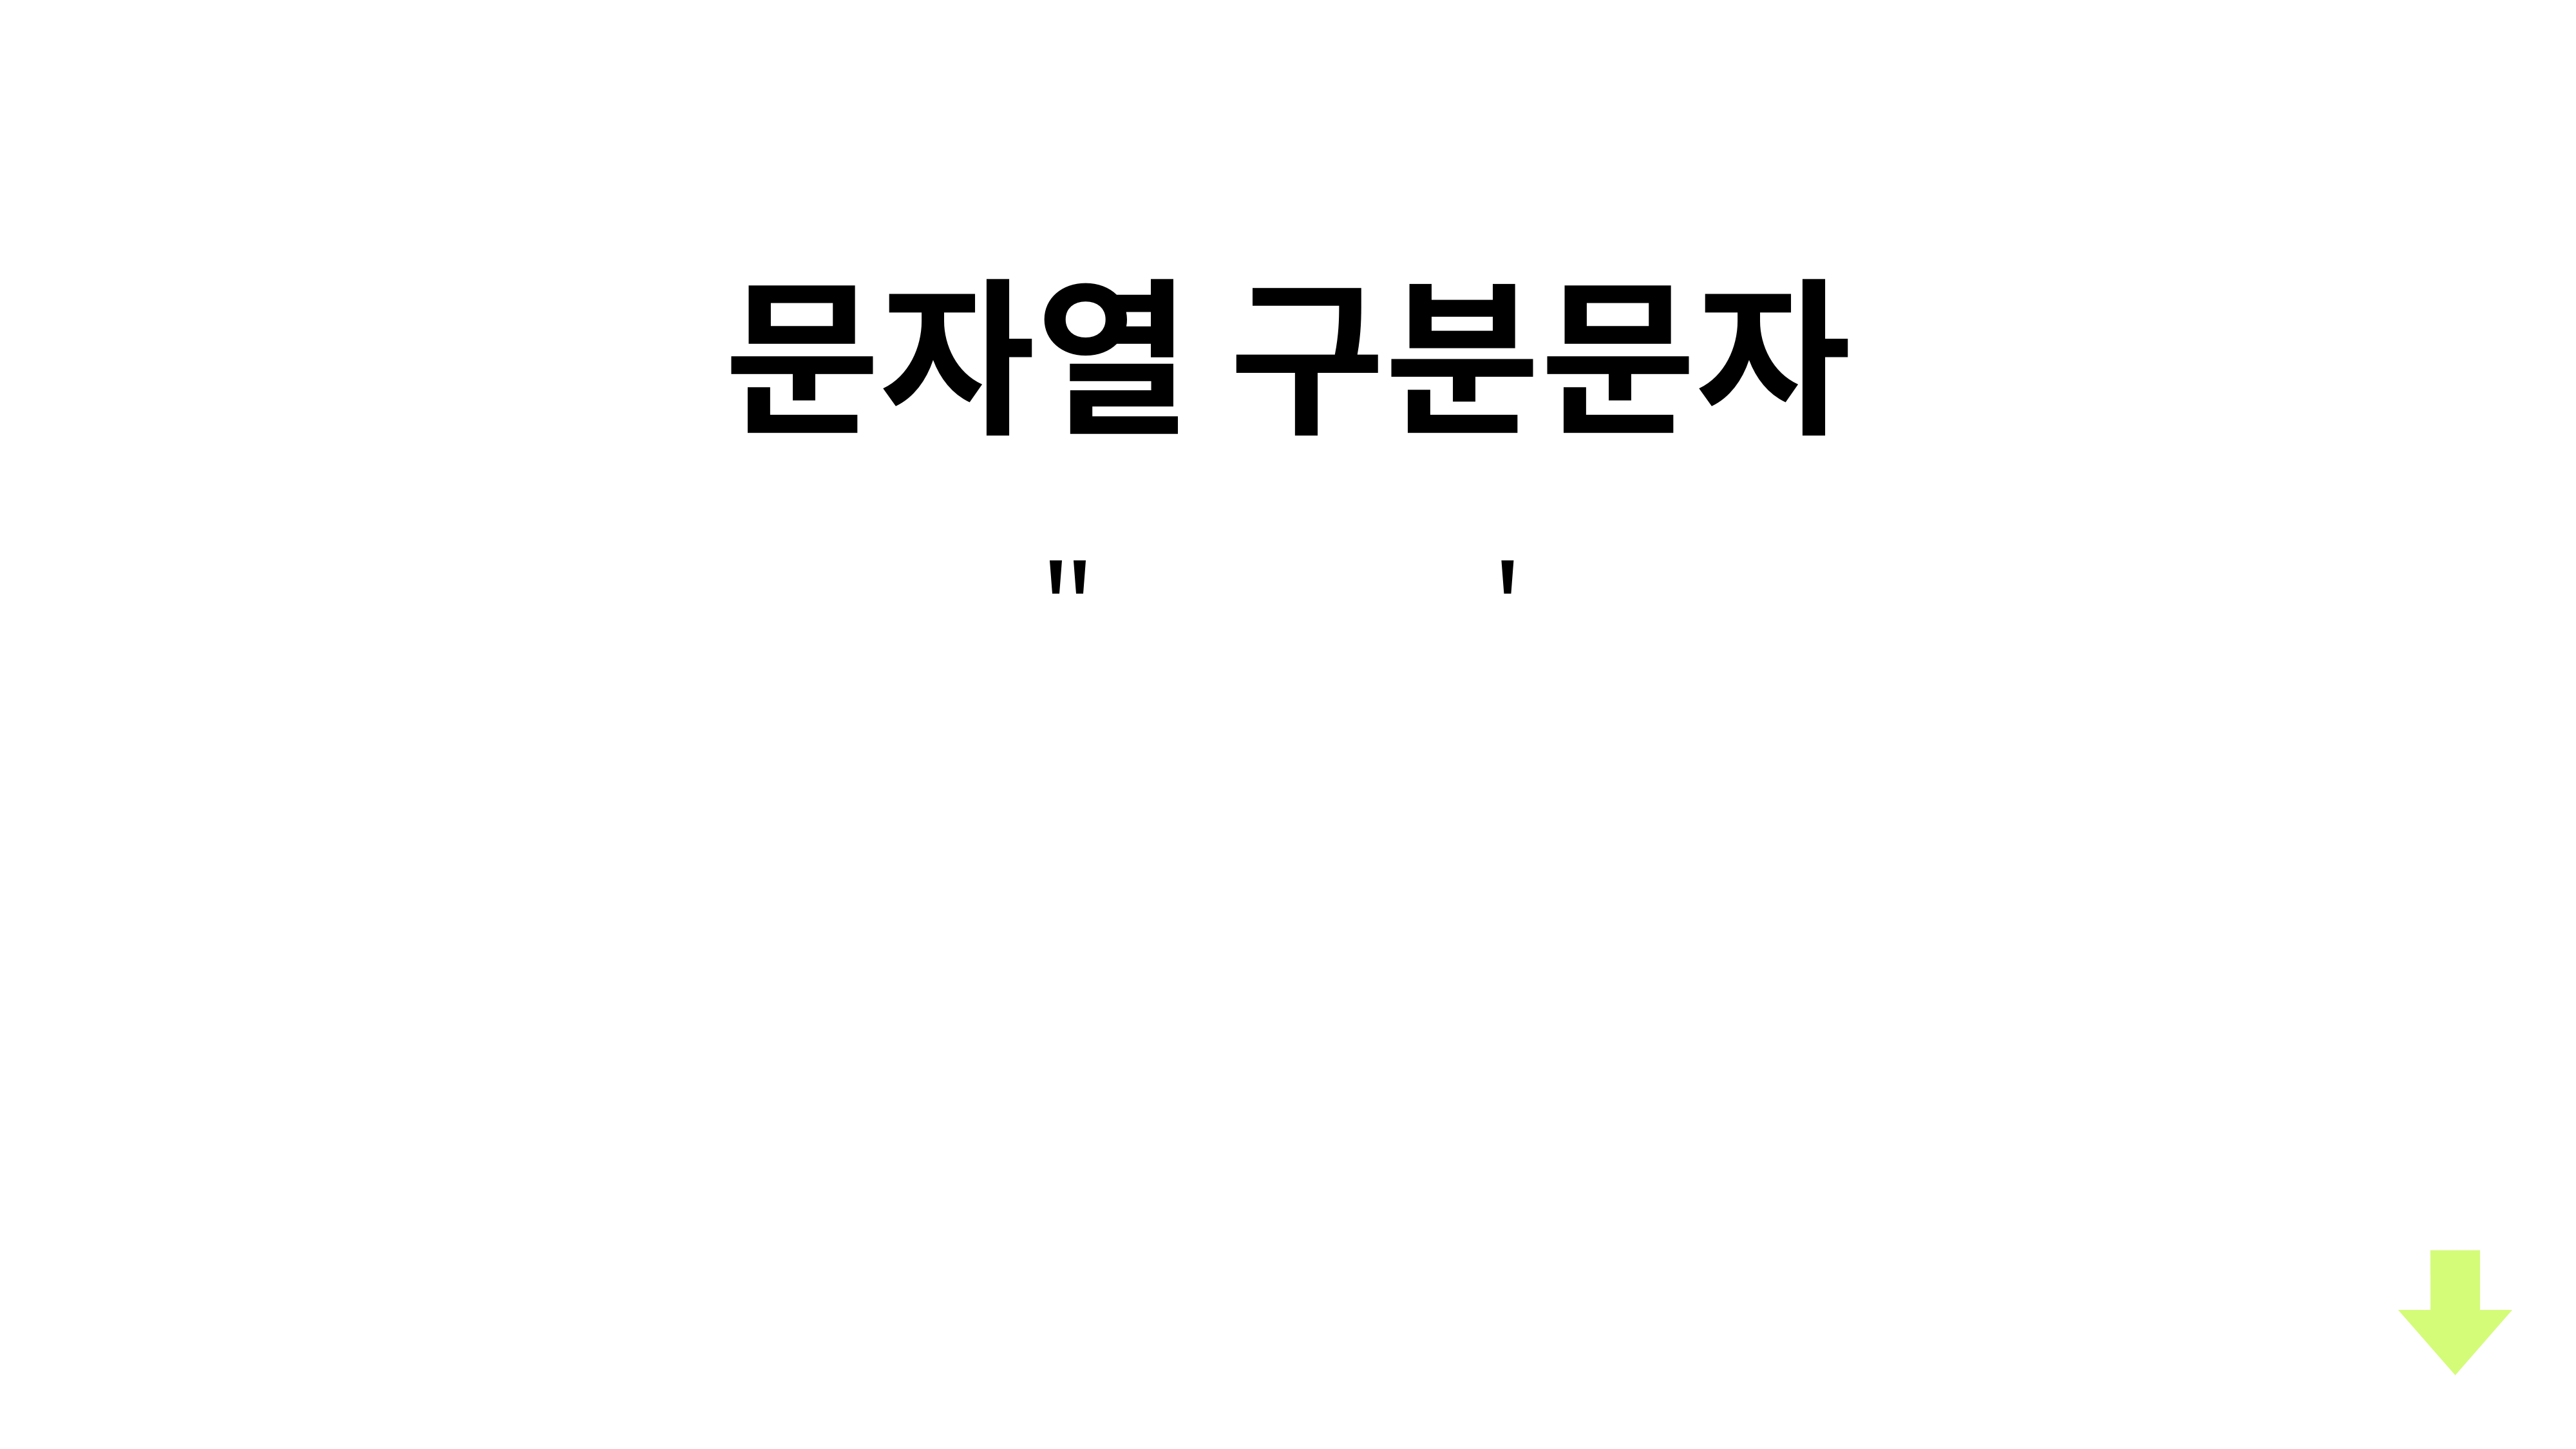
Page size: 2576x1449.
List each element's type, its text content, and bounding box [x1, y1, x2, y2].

text_box 문자열 구분문자 [600, 165, 1976, 460]
text_box " [1021, 516, 1114, 687]
text_box [2398, 1250, 2512, 1376]
text_box ' [1461, 516, 1555, 687]
